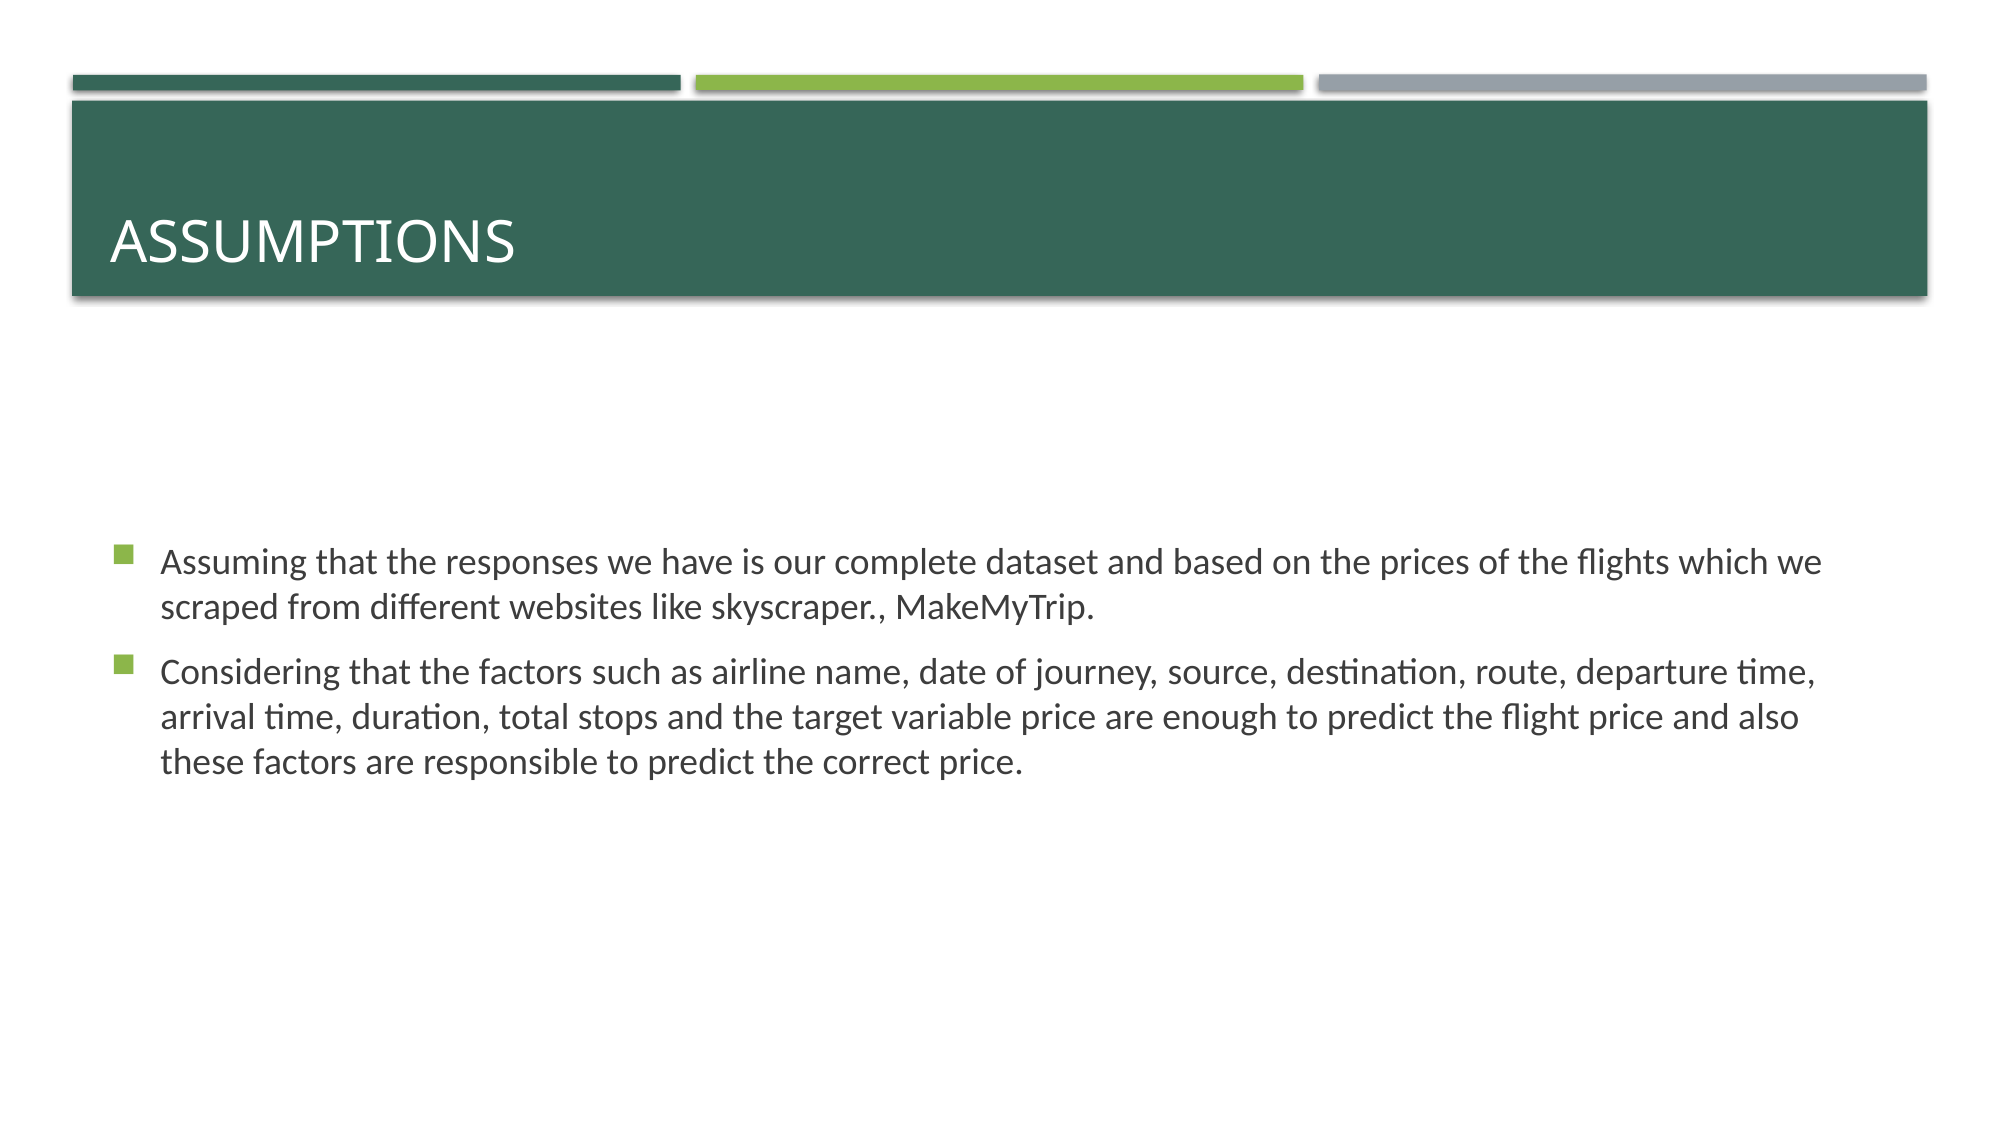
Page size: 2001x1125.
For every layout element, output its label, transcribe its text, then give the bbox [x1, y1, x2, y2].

title ASSUMPTIONS [95, 115, 1905, 282]
list Assuming that the responses we have is our complete dataset and based on the prices of the flights which we scraped from different websites like skyscraper., MakeMyTrip. Considering that the factors such as airline name, date of journey, source, destination, route, departure time, arrival time, duration, total stops and the target variable price are enough to predict the flight price and also these factors are responsible to predict the correct price. [95, 357, 1905, 962]
